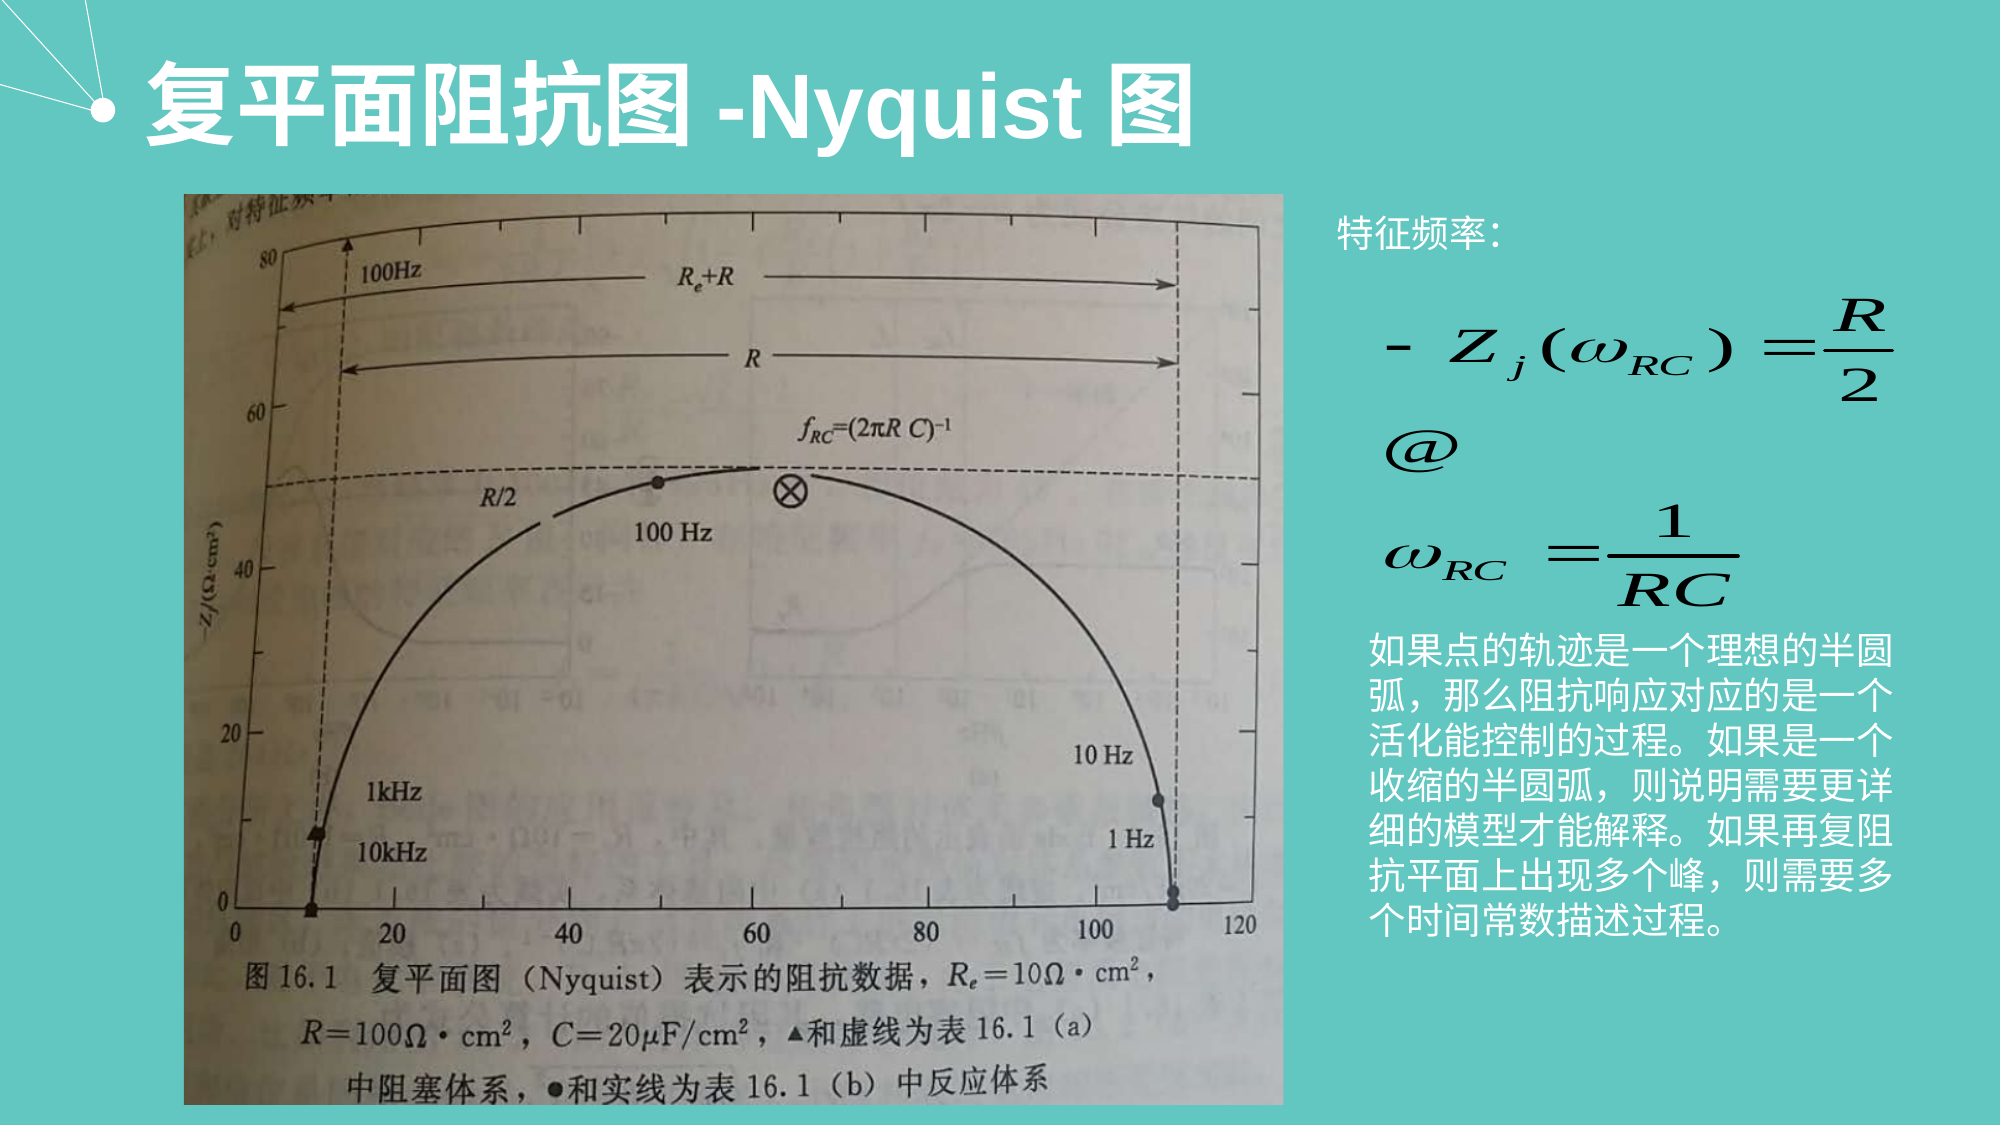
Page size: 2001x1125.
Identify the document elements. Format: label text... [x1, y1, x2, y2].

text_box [1371, 282, 1909, 620]
text_box 如果点的轨迹是一个理想的半圆弧，那么阻抗响应对应的是一个活化能控制的过程。如果是一个收缩的半圆弧，则说明需要更详细的模型才能解释。如果再复阻抗平面上出现多个峰，则需要多个时间常数描述过程。 [1354, 619, 1926, 950]
picture [183, 99, 1284, 1125]
title 复平面阻抗图-Nyquist图 [129, 0, 1855, 218]
text_box 特征频率： [1322, 203, 1993, 308]
